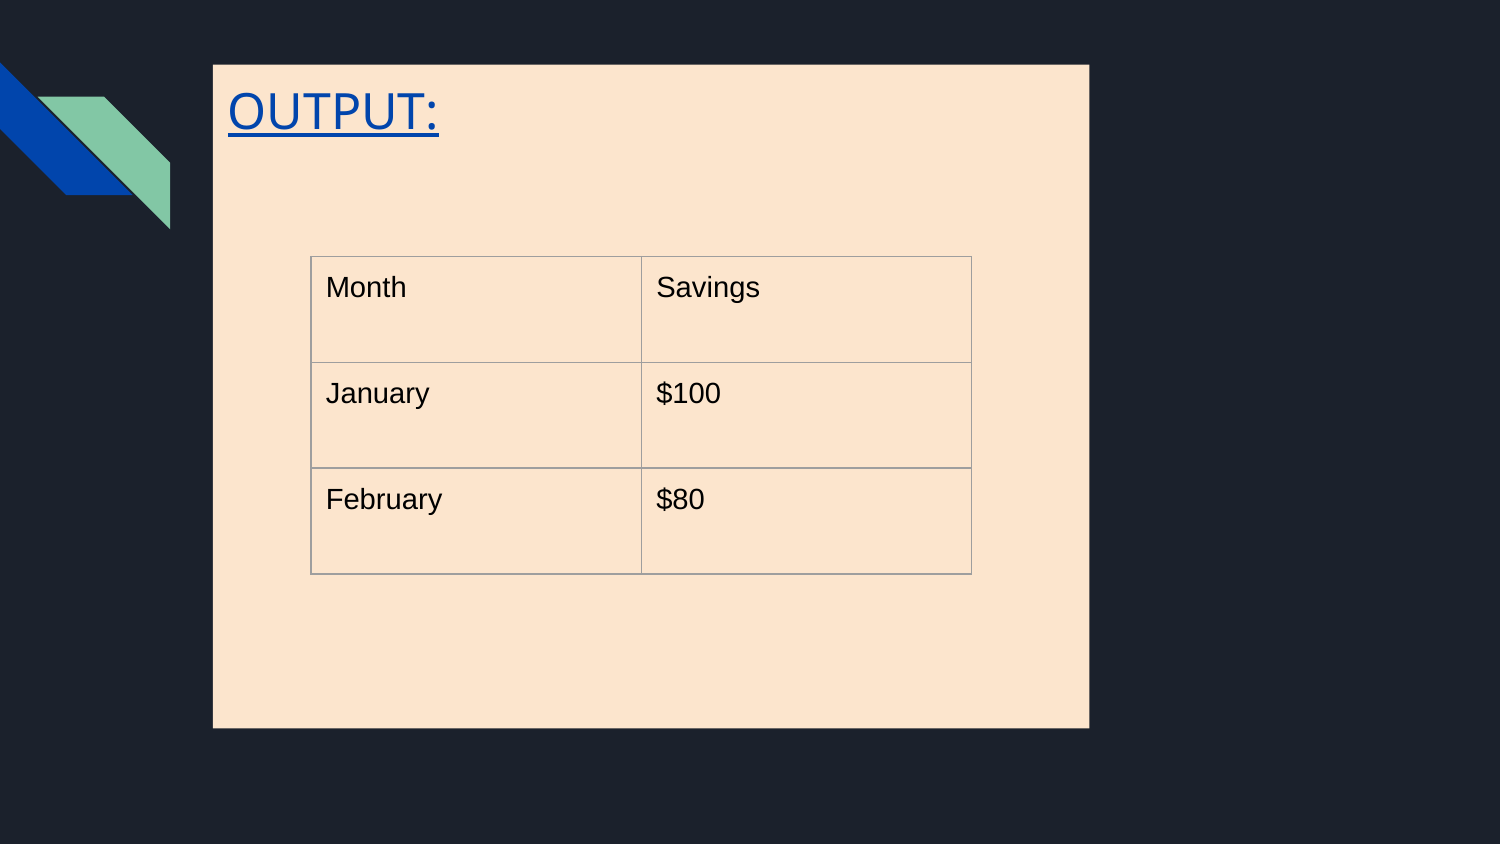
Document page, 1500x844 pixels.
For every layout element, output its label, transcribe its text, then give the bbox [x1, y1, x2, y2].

table_cell $80 [642, 469, 971, 573]
table_cell $100 [642, 363, 971, 467]
table_header Month [312, 257, 641, 362]
table_header Savings [642, 257, 971, 362]
table_cell January [312, 363, 641, 467]
table_cell February [312, 469, 641, 573]
title OUTPUT: [212, 64, 1090, 729]
